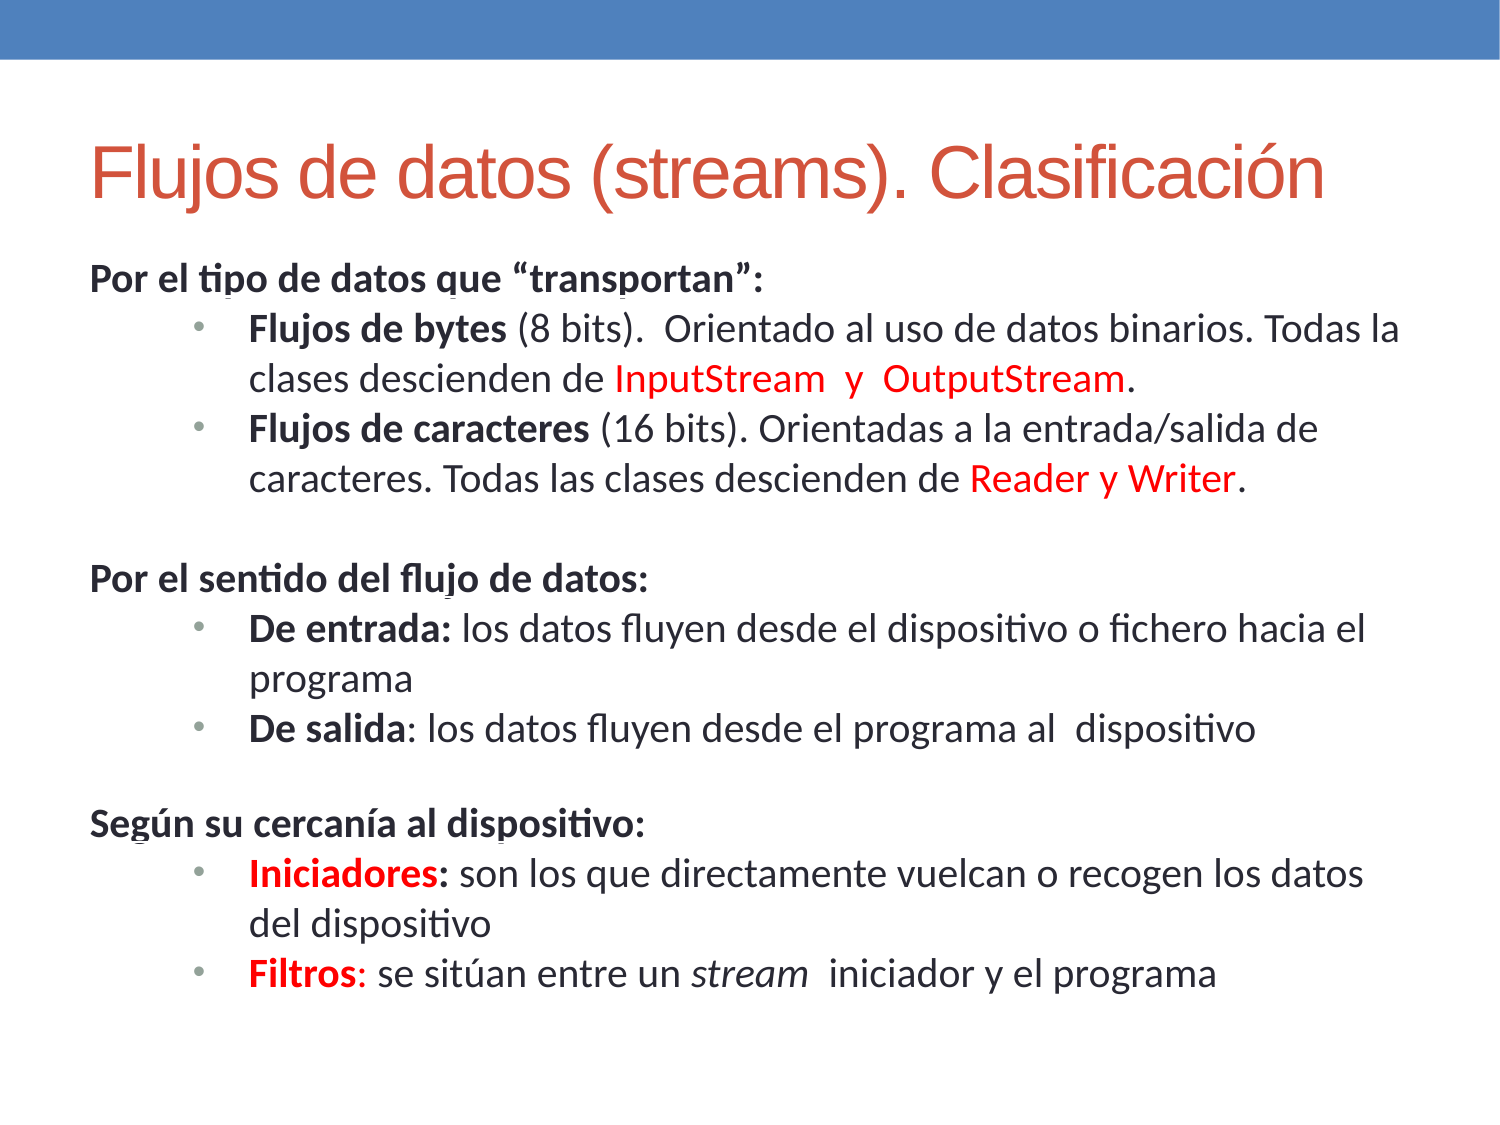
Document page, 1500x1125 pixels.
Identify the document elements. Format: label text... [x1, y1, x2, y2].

text_box Por el tipo de datos que “transportan”: Flujos de bytes (8 bits). Orientado al uso de datos binarios. Todas la clases descienden de InputStream y OutputStream. Flujos de caracteres (16 bits). Orientadas a la entrada/salida de caracteres. Todas las clases descienden de Reader y Writer. Por el sentido del flujo de datos: De entrada: los datos fluyen desde el dispositivo o fichero hacia el programa De salida: los datos fluyen desde el programa al dispositivo Según su cercanía al dispositivo: Iniciadores: son los que directamente vuelcan o recogen los datos del dispositivo Filtros: se sitúan entre un stream iniciador y el programa [75, 243, 1423, 1125]
text_box Flujos de datos (streams). Clasificación [74, 87, 1425, 250]
